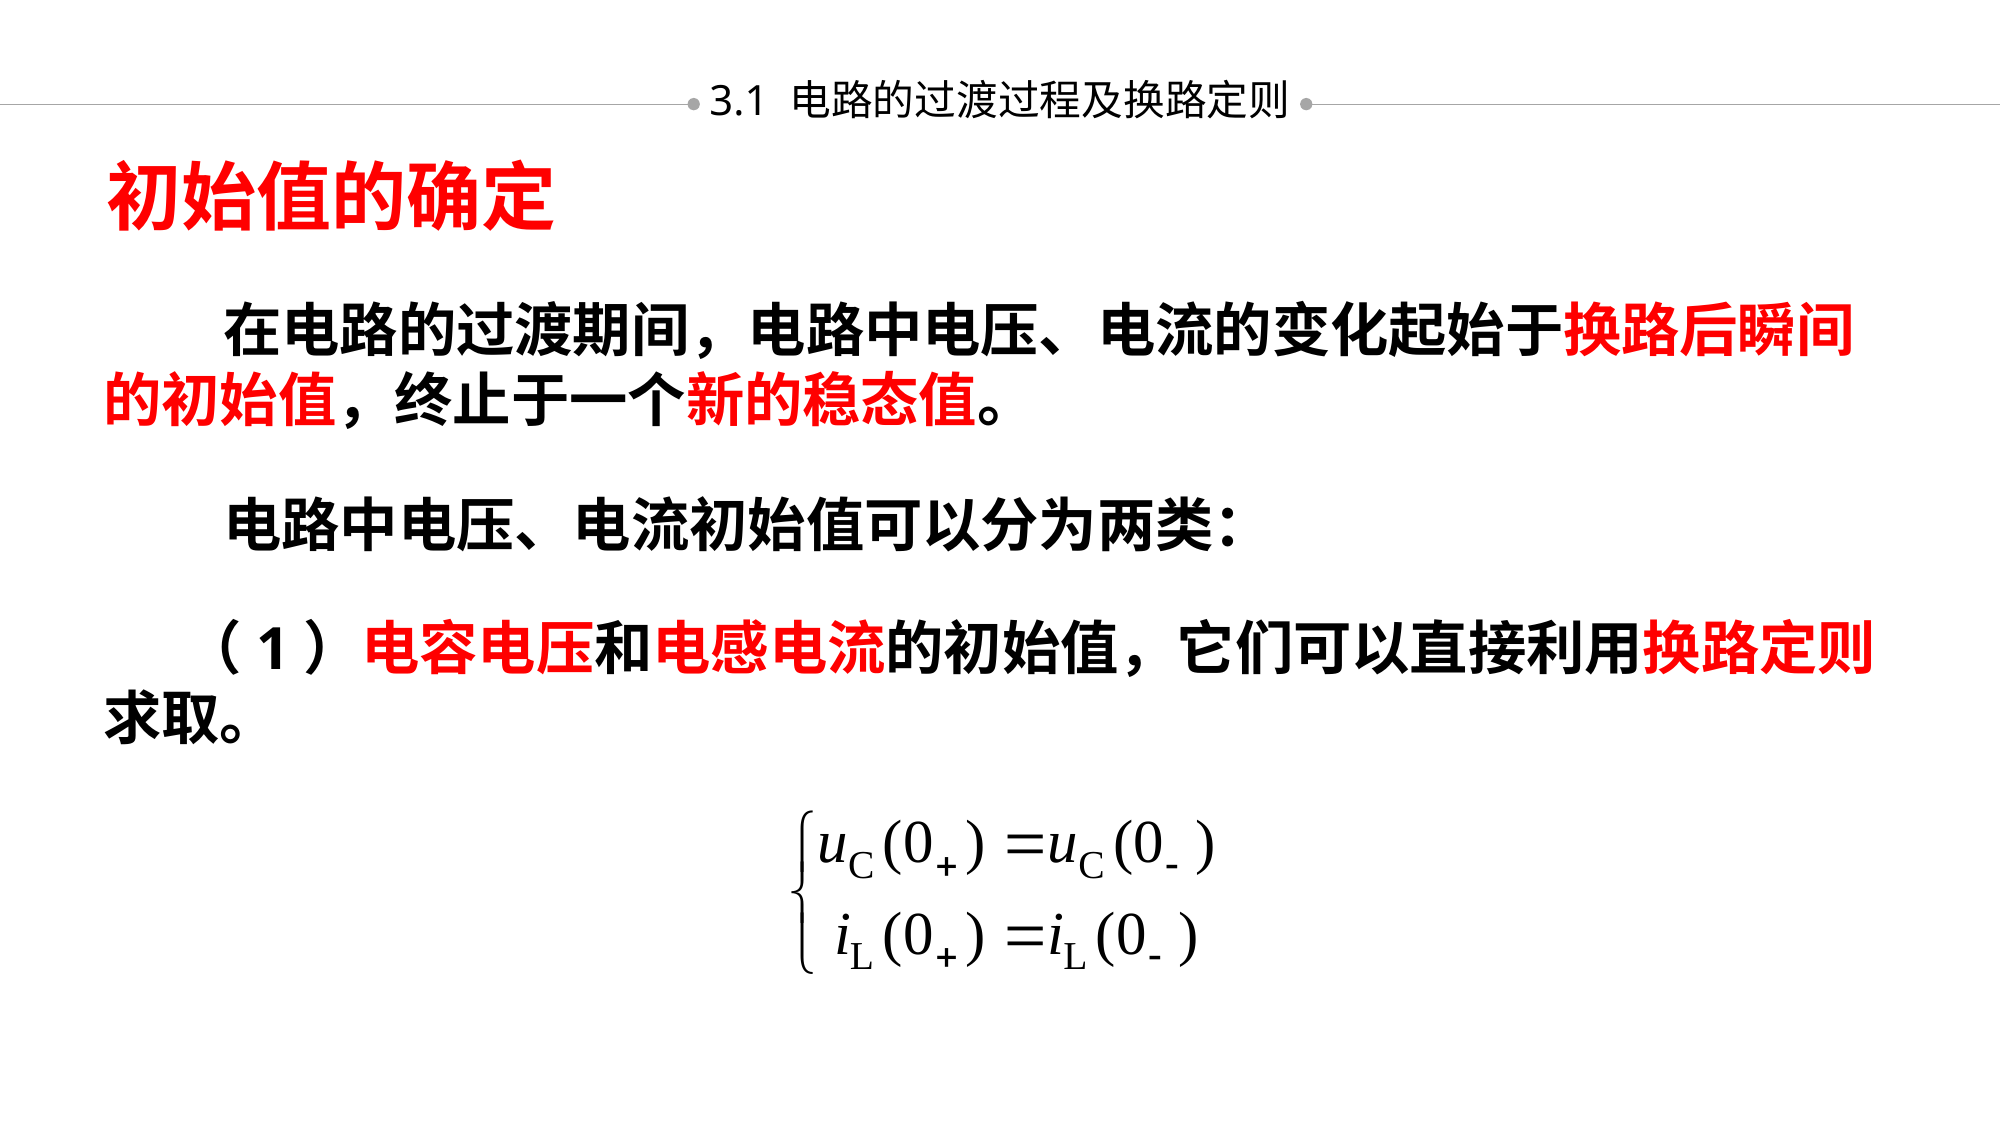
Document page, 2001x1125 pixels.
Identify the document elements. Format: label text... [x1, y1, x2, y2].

text_box 在电路的过渡期间，电路中电压、电流的变化起始于换路后瞬间的初始值，终止于一个新的稳态值。 [88, 285, 1914, 441]
text_box （1）电容电压和电感电流的初始值，它们可以直接利用换路定则求取。 [88, 603, 1914, 759]
text_box 电路中电压、电流初始值可以分为两类： [88, 480, 1914, 565]
text_box 3.1 电路的过渡过程及换路定则 [694, 66, 1306, 132]
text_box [775, 798, 1227, 986]
text_box 初始值的确定 [91, 141, 571, 247]
